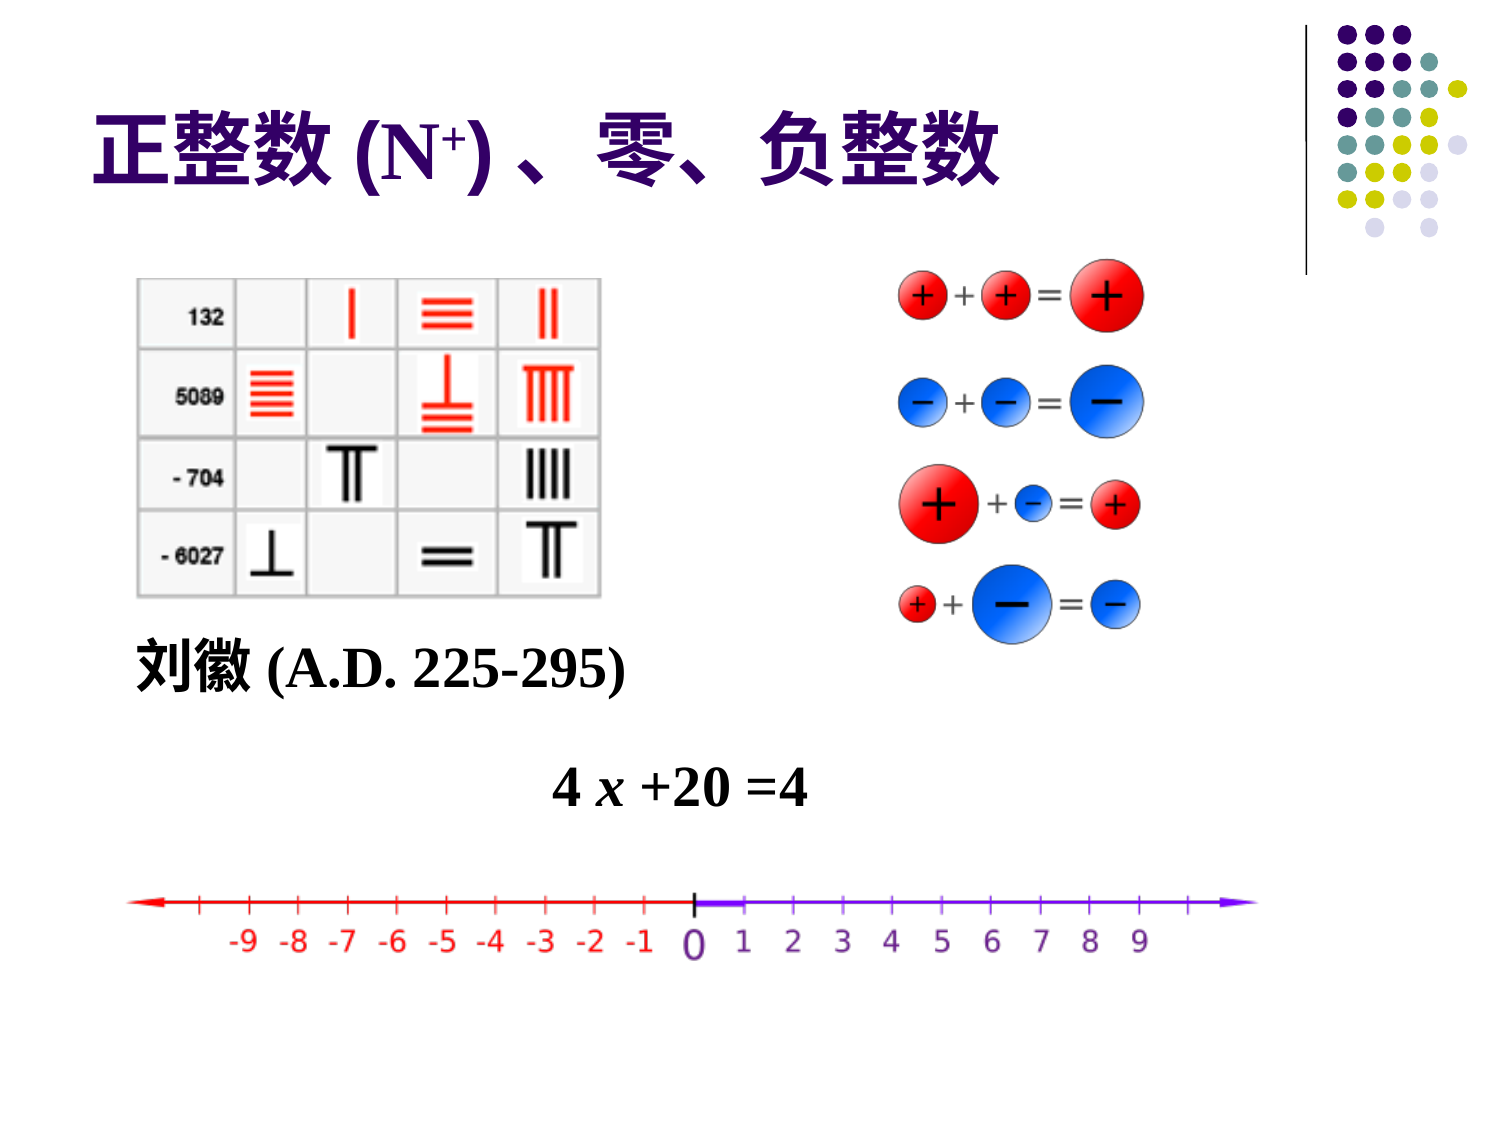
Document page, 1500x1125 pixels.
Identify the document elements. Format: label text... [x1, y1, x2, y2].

picture [879, 244, 1164, 656]
text_box 4 x +20 =4 [535, 738, 942, 863]
picture [104, 882, 1278, 972]
title 正整数(N+)、零、负整数 [75, 34, 1278, 205]
text_box 刘徽(A.D. 225-295) [118, 619, 679, 743]
picture [135, 278, 609, 604]
